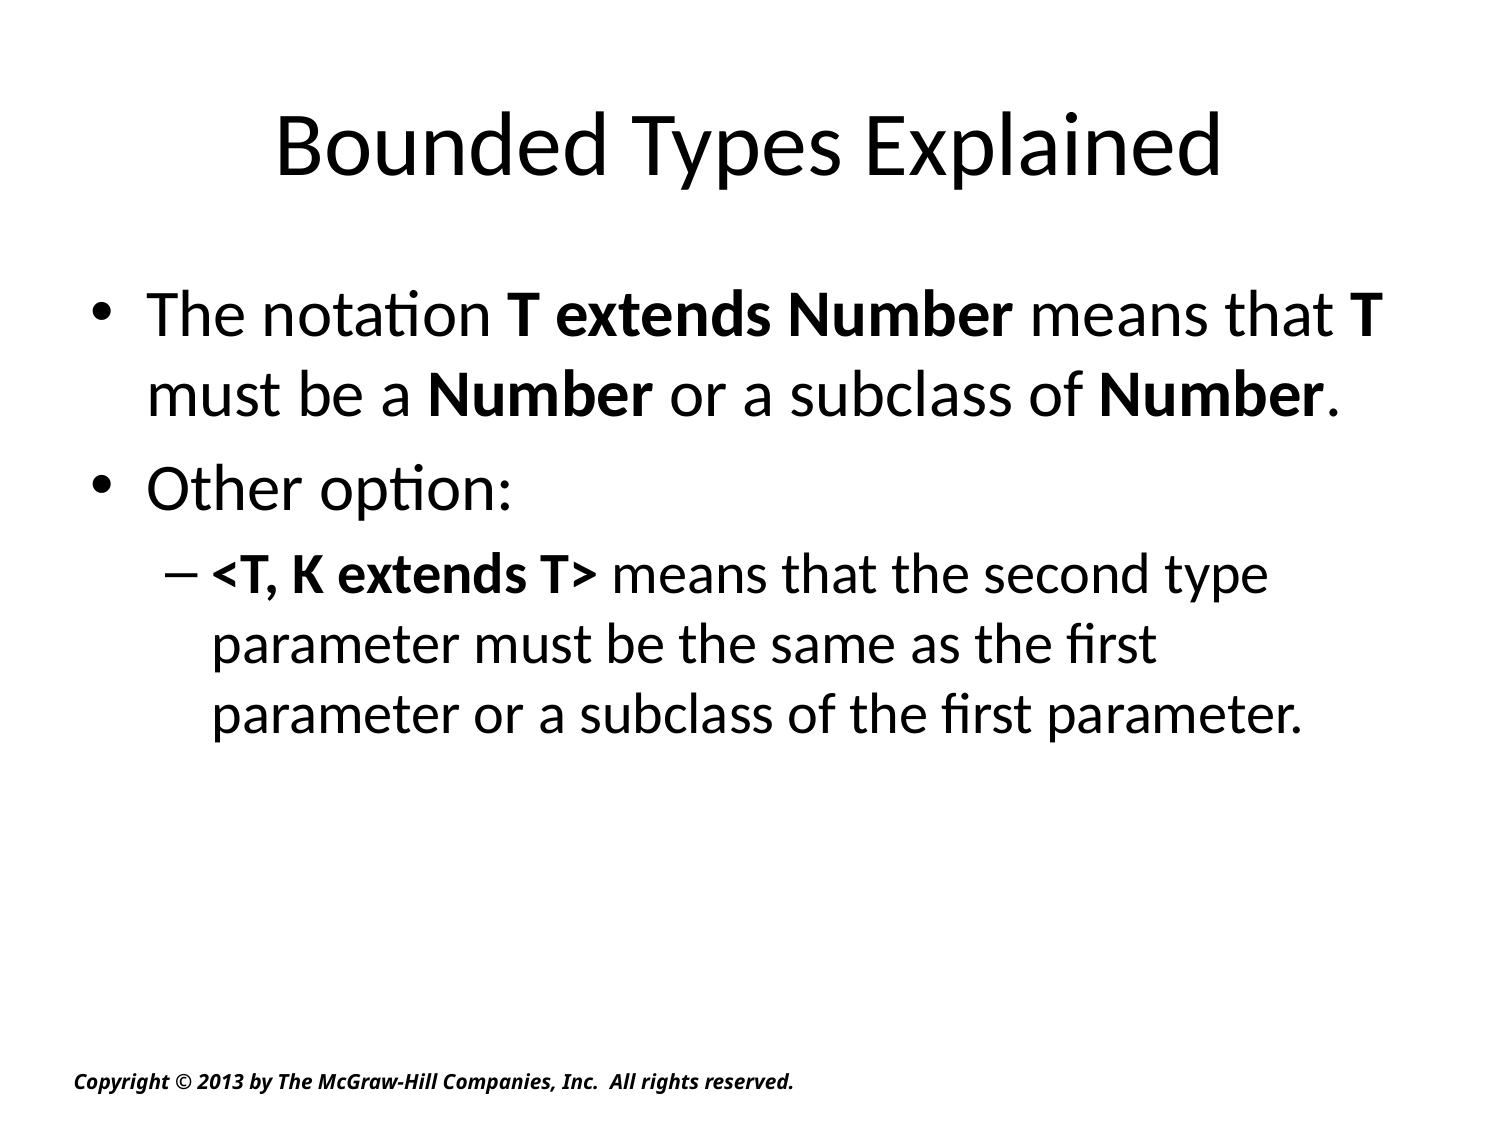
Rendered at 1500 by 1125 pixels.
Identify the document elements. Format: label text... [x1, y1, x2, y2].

text_box Copyright © 2013 by The McGraw-Hill Companies, Inc. All rights reserved. [50, 1062, 814, 1101]
title Bounded Types Explained [75, 45, 1425, 233]
list The notation T extends Number means that T must be a Number or a subclass of Number. Other option: <T, K extends T> means that the second type parameter must be the same as the first parameter or a subclass of the first parameter. [75, 262, 1425, 1005]
